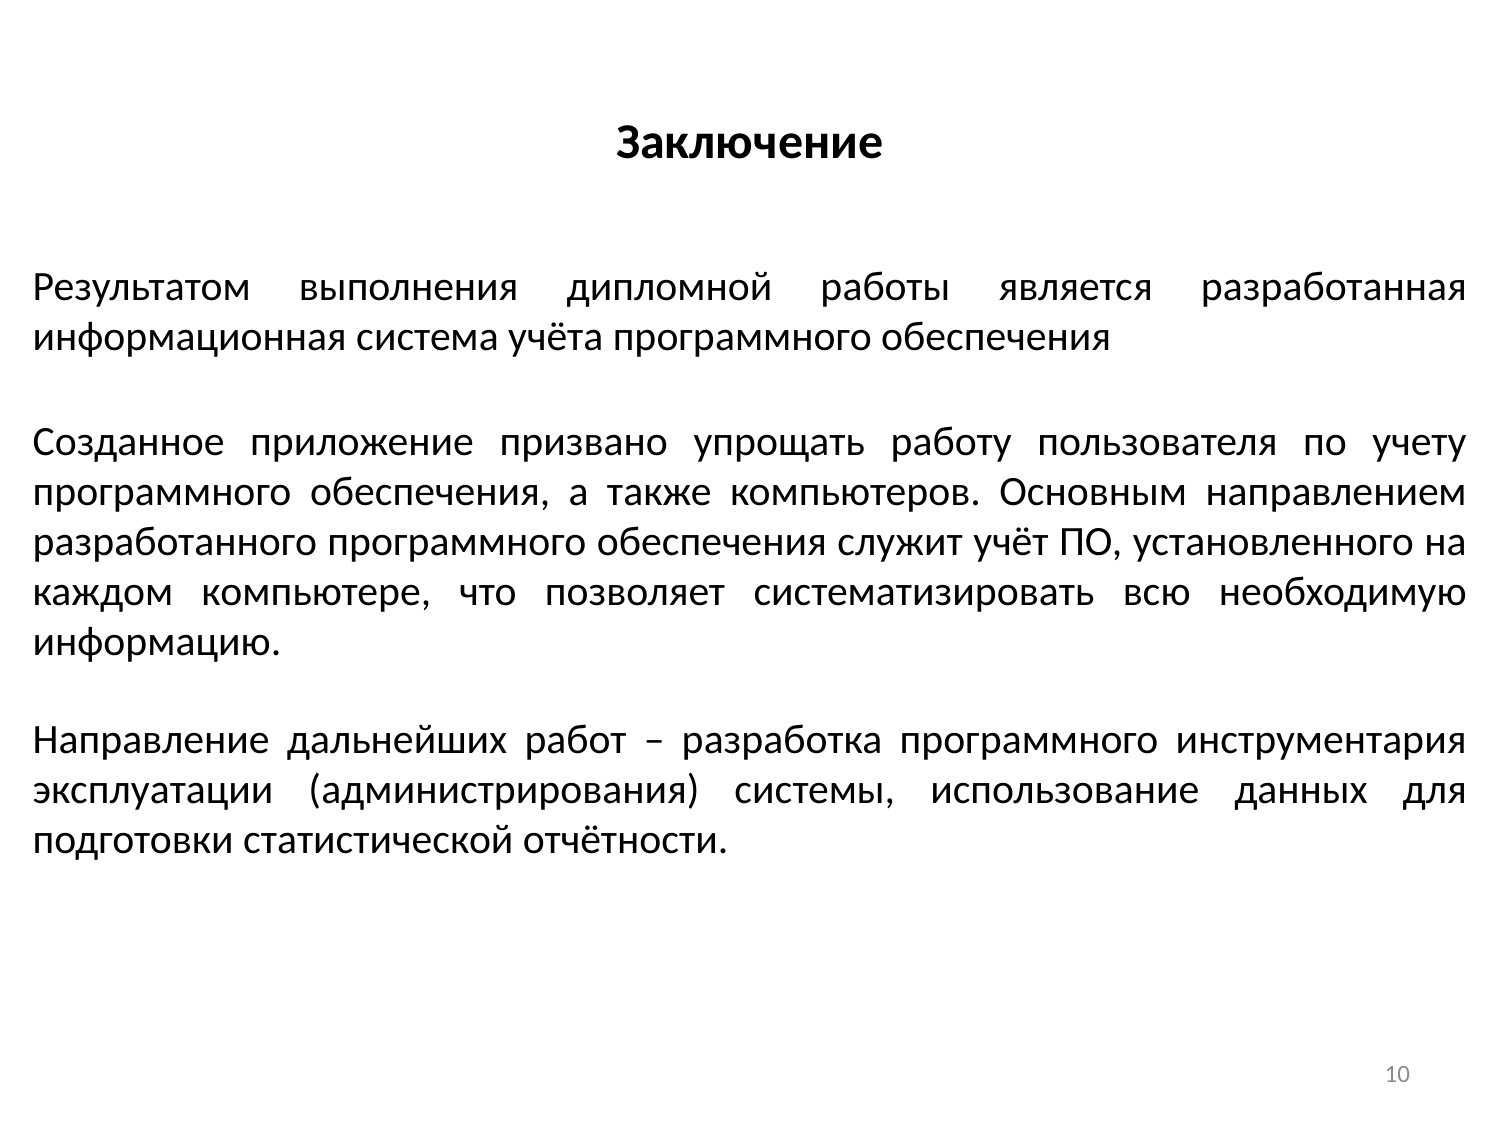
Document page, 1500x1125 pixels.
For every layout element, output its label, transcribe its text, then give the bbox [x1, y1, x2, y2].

title Заключение [75, 45, 1425, 219]
slide_number 10 [1074, 1042, 1425, 1103]
text_box Направление дальнейших работ – разработка программного инструментария эксплуатации (администрирования) системы, использование данных для подготовки статистической отчётности. [17, 704, 1483, 870]
text_box Созданное приложение призвано упрощать работу пользователя по учету программного обеспечения, а также компьютеров. Основным направлением разработанного программного обеспечения служит учёт ПО, установленного на каждом компьютере, что позволяет систематизировать всю необходимую информацию. [17, 432, 1483, 646]
text_box Результатом выполнения дипломной работы является разработанная информационная система учёта программного обеспечения [17, 219, 1483, 397]
